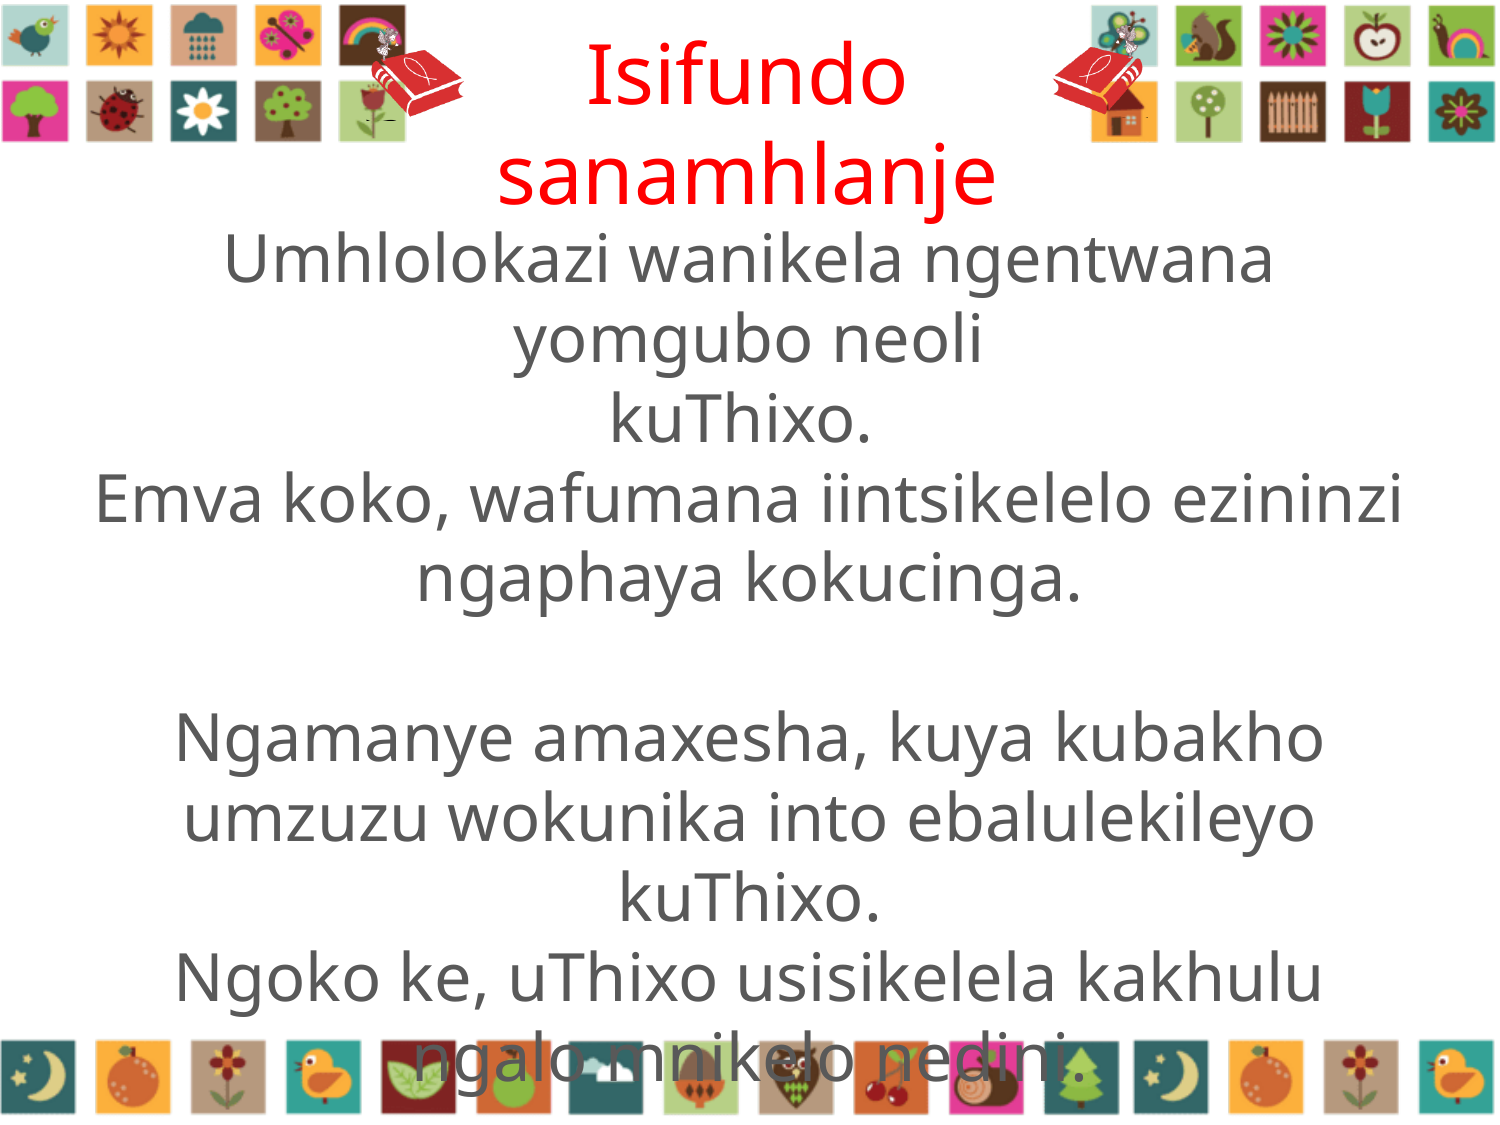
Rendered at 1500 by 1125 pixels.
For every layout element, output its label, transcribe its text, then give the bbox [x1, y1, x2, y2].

picture [1021, 3, 1500, 150]
text_box Umhlolokazi wanikela ngentwana yomgubo neoli kuThixo. Emva koko, wafumana iintsikelelo ezininzi ngaphaya kokucinga. Ngamanye amaxesha, kuya kubakho umzuzu wokunika into ebalulekileyo kuThixo. Ngoko ke, uThixo usisikelela kakhulu ngalo mnikelo nedini. [76, 208, 1424, 1027]
text_box Isifundo sanamhlanje [414, 13, 1080, 208]
picture [0, 3, 496, 150]
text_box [0, 1028, 1500, 1118]
